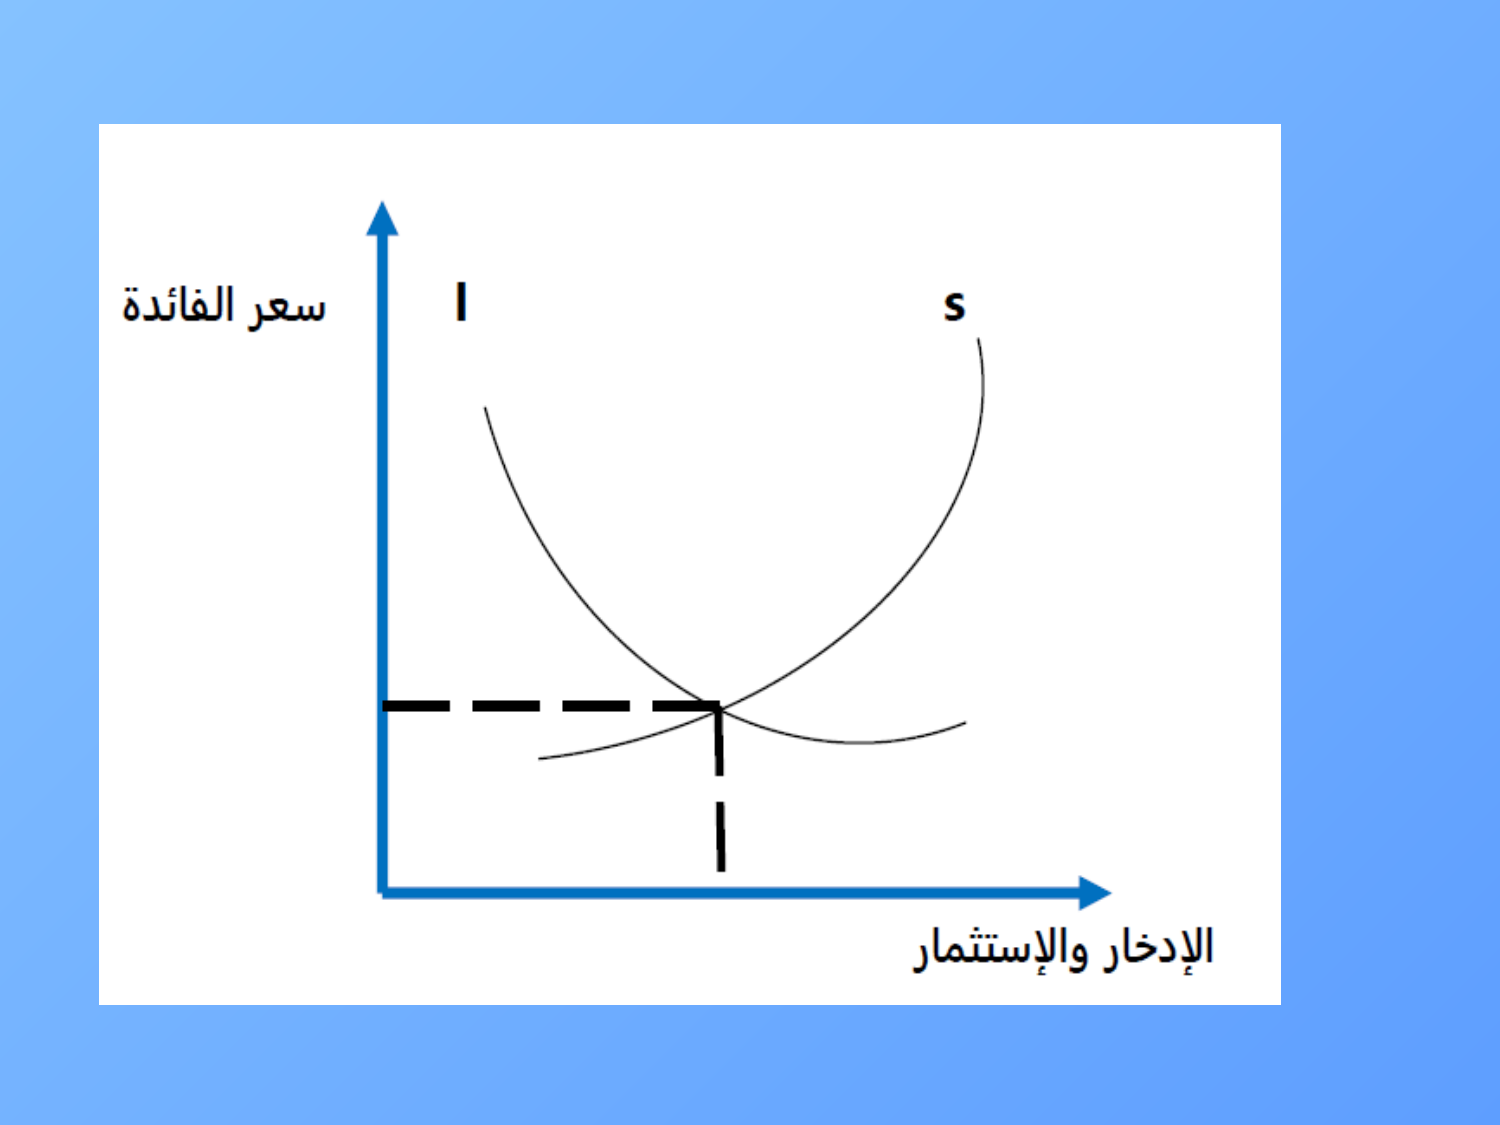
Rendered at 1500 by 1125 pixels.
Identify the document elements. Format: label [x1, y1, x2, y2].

list [99, 124, 1281, 1006]
